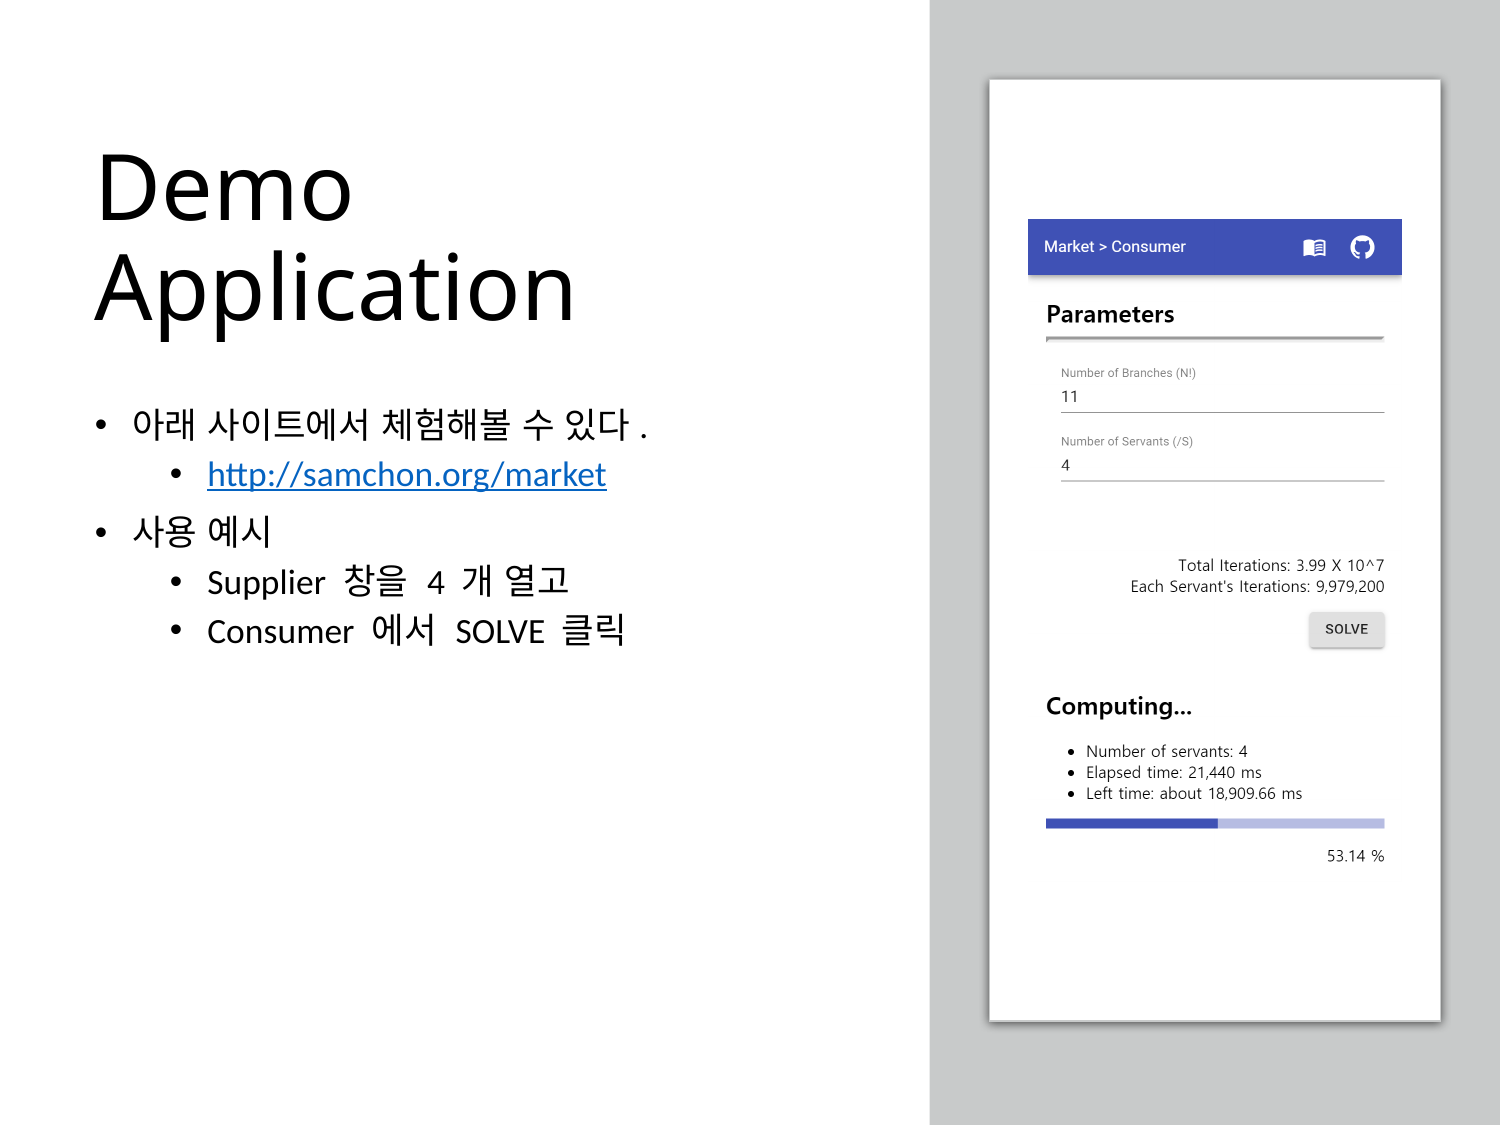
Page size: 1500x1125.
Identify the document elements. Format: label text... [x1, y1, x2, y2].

text_box [988, 78, 1441, 1022]
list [1028, 219, 1401, 882]
list 아래 사이트에서 체험해볼 수 있다. http://samchon.org/market 사용 예시 Supplier 창을 4 개 열고 Consumer 에서 SOLVE 클릭 [79, 399, 871, 1021]
text_box [929, 0, 1500, 1125]
title Demo Application [79, 103, 871, 379]
